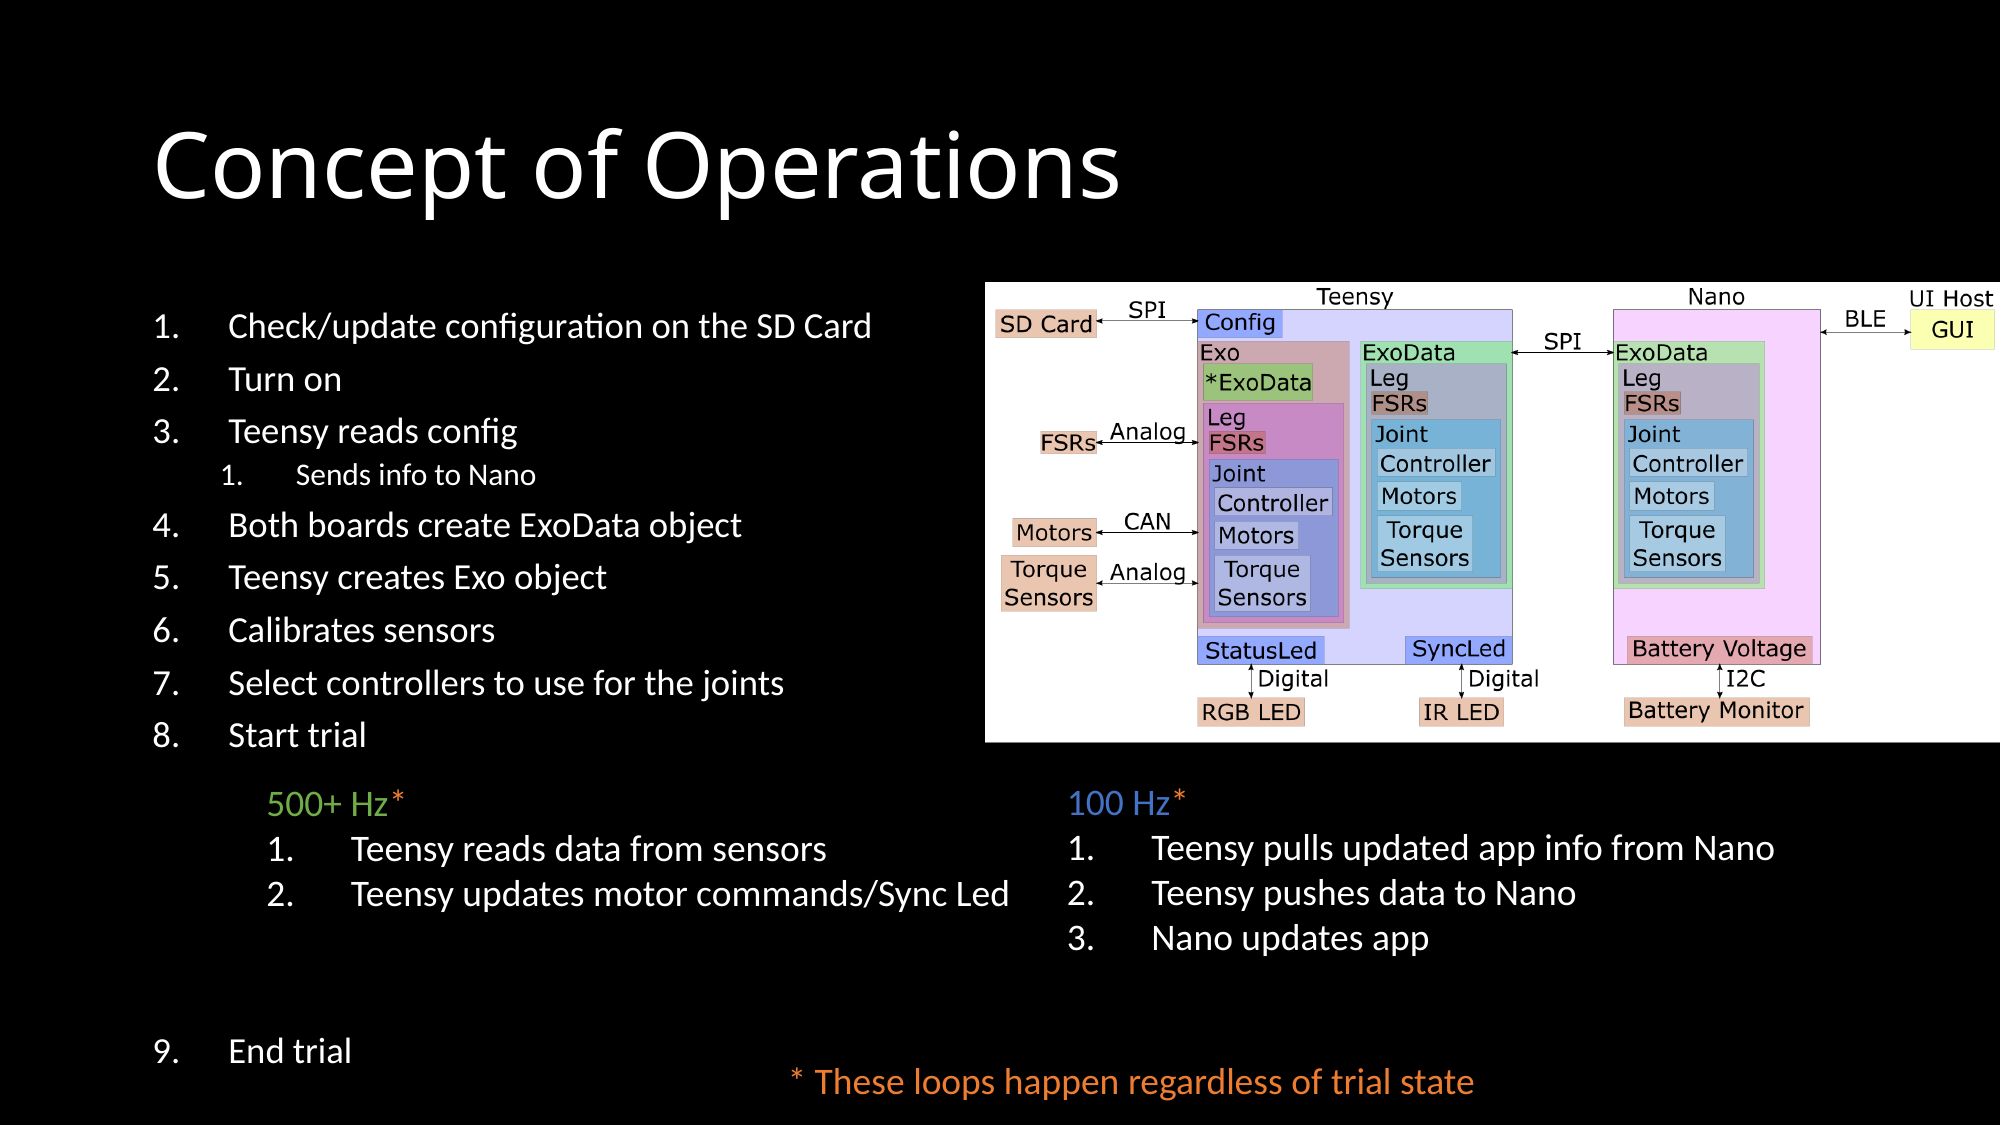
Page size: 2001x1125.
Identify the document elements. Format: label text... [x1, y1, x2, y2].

list Check/update configuration on the SD Card Turn on Teensy reads config Sends info to Nano Both boards create ExoData object Teensy creates Exo object Calibrates sensors Select controllers to use for the joints Start trial End trial [137, 299, 1863, 1081]
text_box 500+ Hz* Teensy reads data from sensors Teensy updates motor commands/Sync Led [176, 771, 1026, 967]
title Concept of Operations [137, 59, 1863, 278]
text_box 100 Hz* Teensy pulls updated app info from Nano Teensy pushes data to Nano Nano updates app [977, 770, 1791, 1011]
text_box * These loops happen regardless of trial state [772, 1049, 1491, 1110]
picture [983, 281, 2000, 743]
